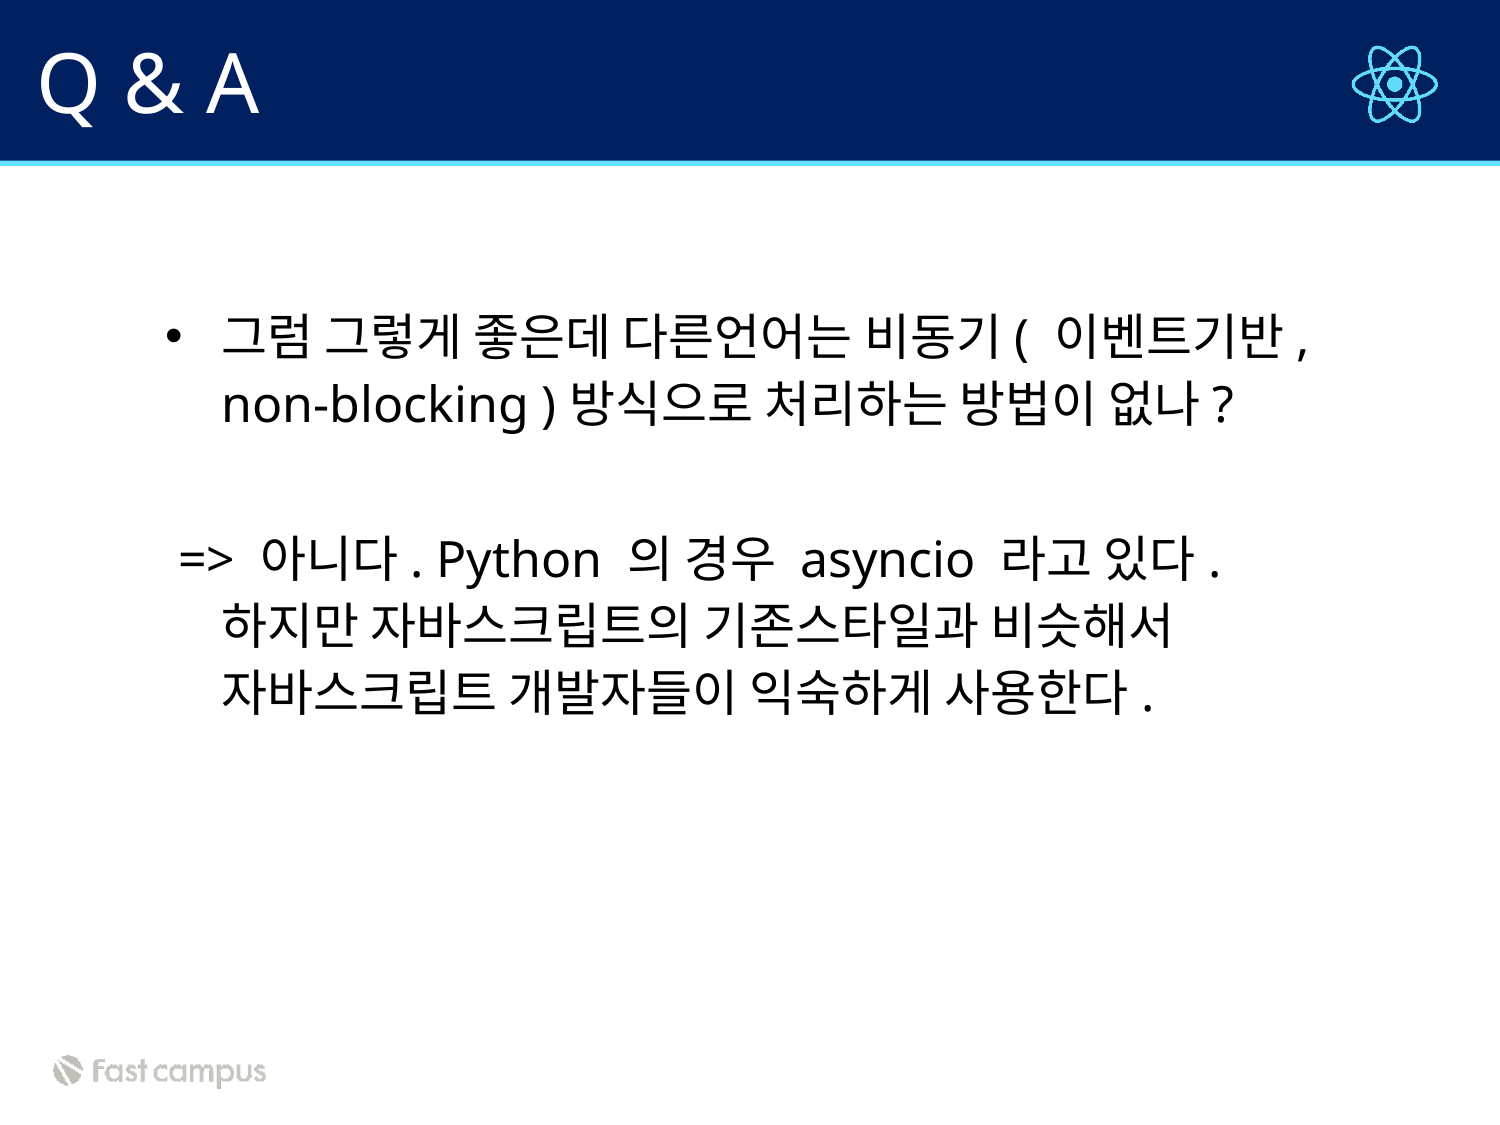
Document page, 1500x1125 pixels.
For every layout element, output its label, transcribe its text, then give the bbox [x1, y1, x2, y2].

picture [1380, 36, 1444, 135]
picture [53, 1046, 266, 1094]
title Q & A [28, 0, 1380, 175]
list 그럼 그렇게 좋은데 다른언어는 비동기( 이벤트기반, non-blocking )방식으로 처리하는 방법이 없나? => 아니다. Python 의 경우 asyncio 라고 있다. 하지만 자바스크립트의 기존스타일과 비슷해서 자바스크립트 개발자들이 익숙하게 사용한다. [157, 290, 1343, 953]
